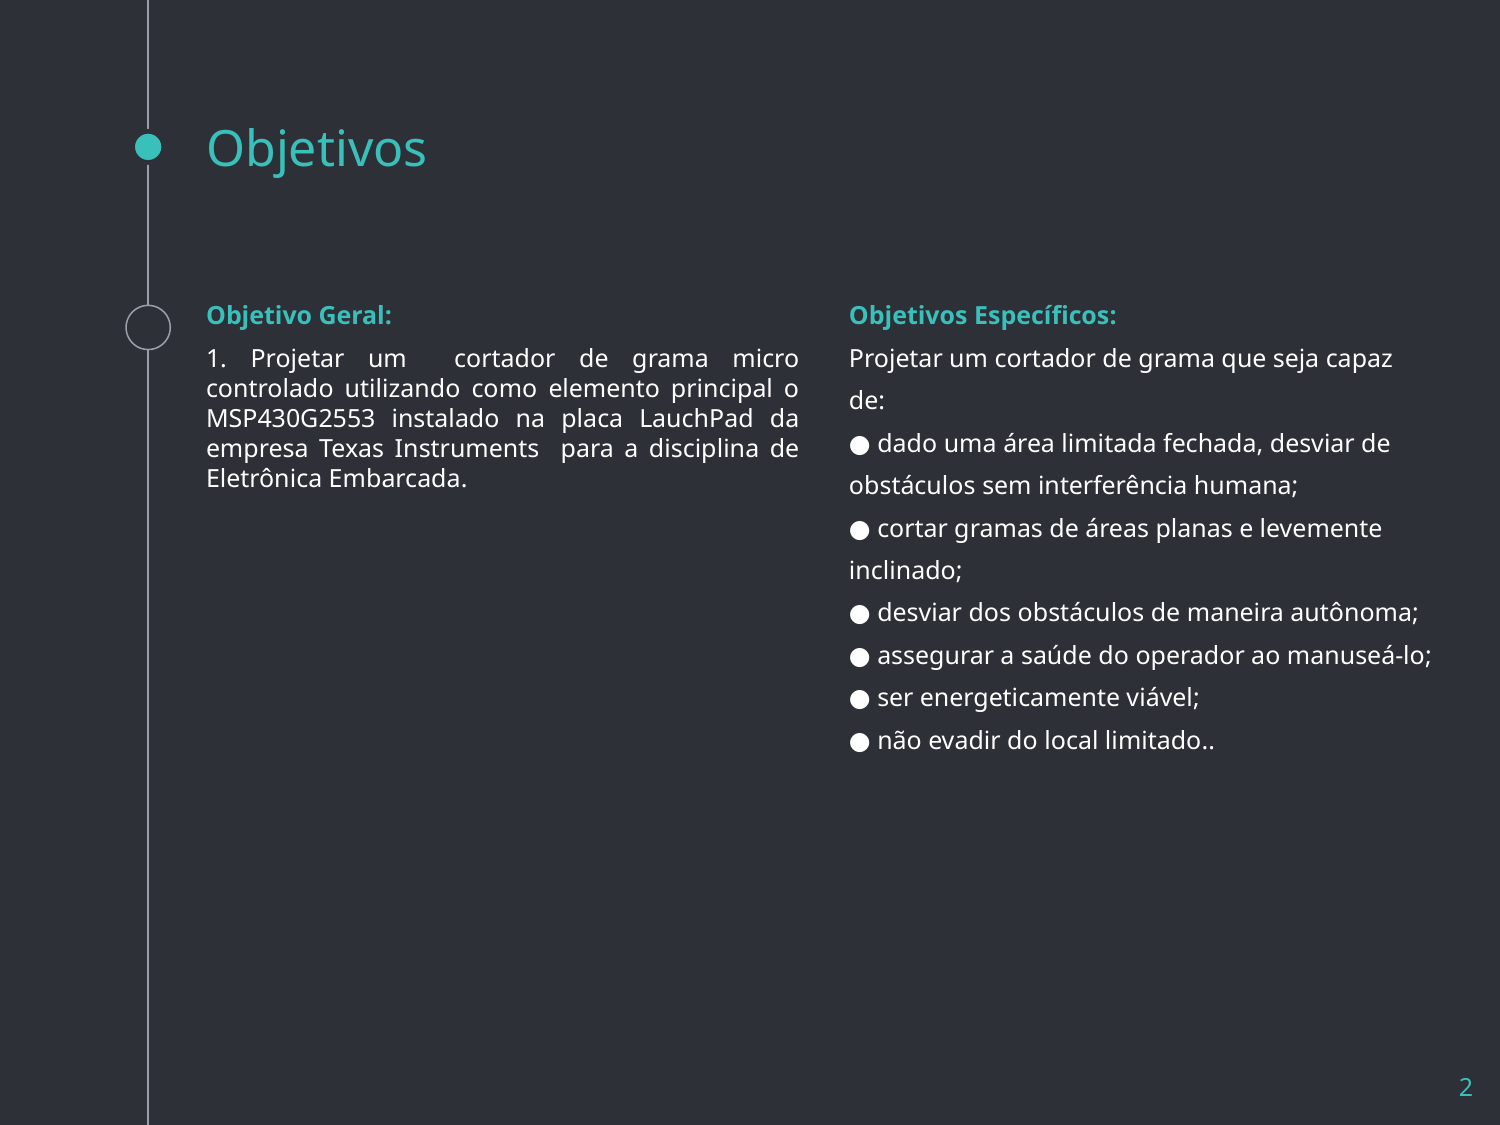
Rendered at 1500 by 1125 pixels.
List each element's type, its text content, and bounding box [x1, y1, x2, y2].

text_box Objetivos Específicos: Projetar um cortador de grama que seja capaz de: ● dado uma área limitada fechada, desviar de obstáculos sem interferência humana; ● cortar gramas de áreas planas e levemente inclinado; ● desviar dos obstáculos de maneira autônoma; ● assegurar a saúde do operador ao manuseá-lo; ● ser energeticamente viável; ● não evadir do local limitado.. [834, 284, 1500, 962]
text_box Objetivo Geral: 1. Projetar um cortador de grama micro controlado utilizando como elemento principal o MSP430G2553 instalado na placa LauchPad da empresa Texas Instruments para a disciplina de Eletrônica Embarcada. [191, 284, 816, 809]
slide_number 2 [1398, 1056, 1489, 1125]
title Objetivos [191, 115, 1317, 191]
